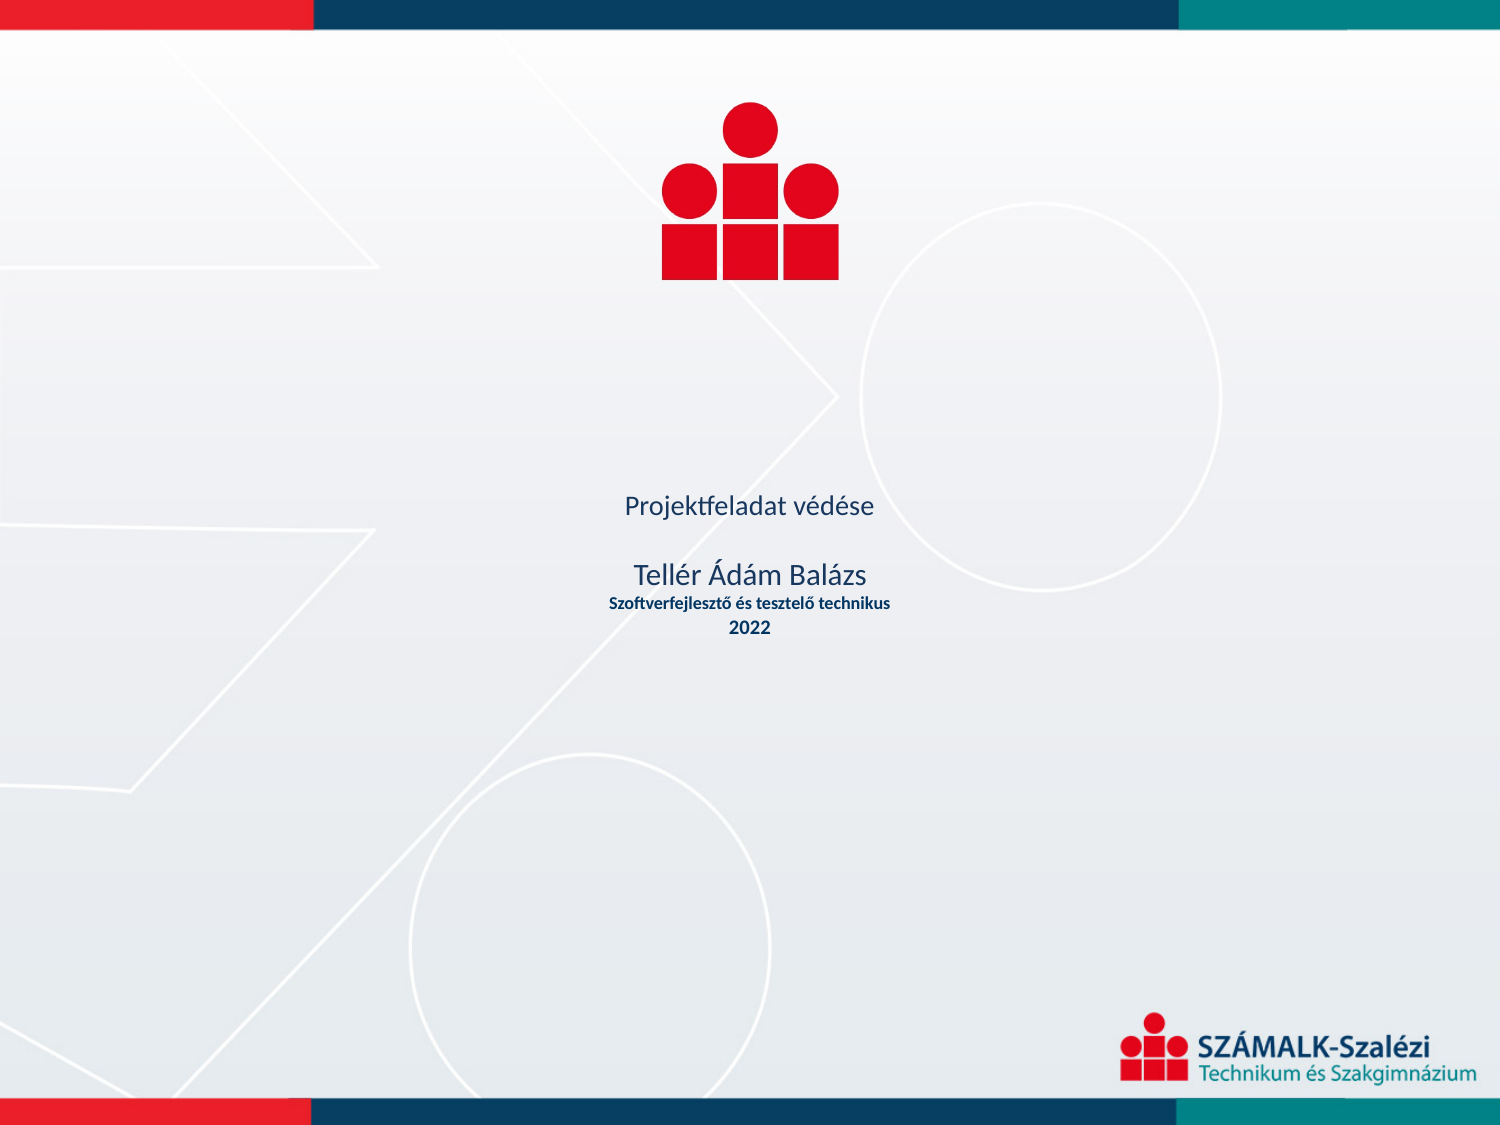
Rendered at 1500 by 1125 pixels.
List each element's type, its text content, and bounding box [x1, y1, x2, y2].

picture [0, 0, 1500, 1125]
title Projektfeladat védése Tellér Ádám Balázs Szoftverfejlesztő és tesztelő technikus 2022 [112, 441, 1388, 683]
